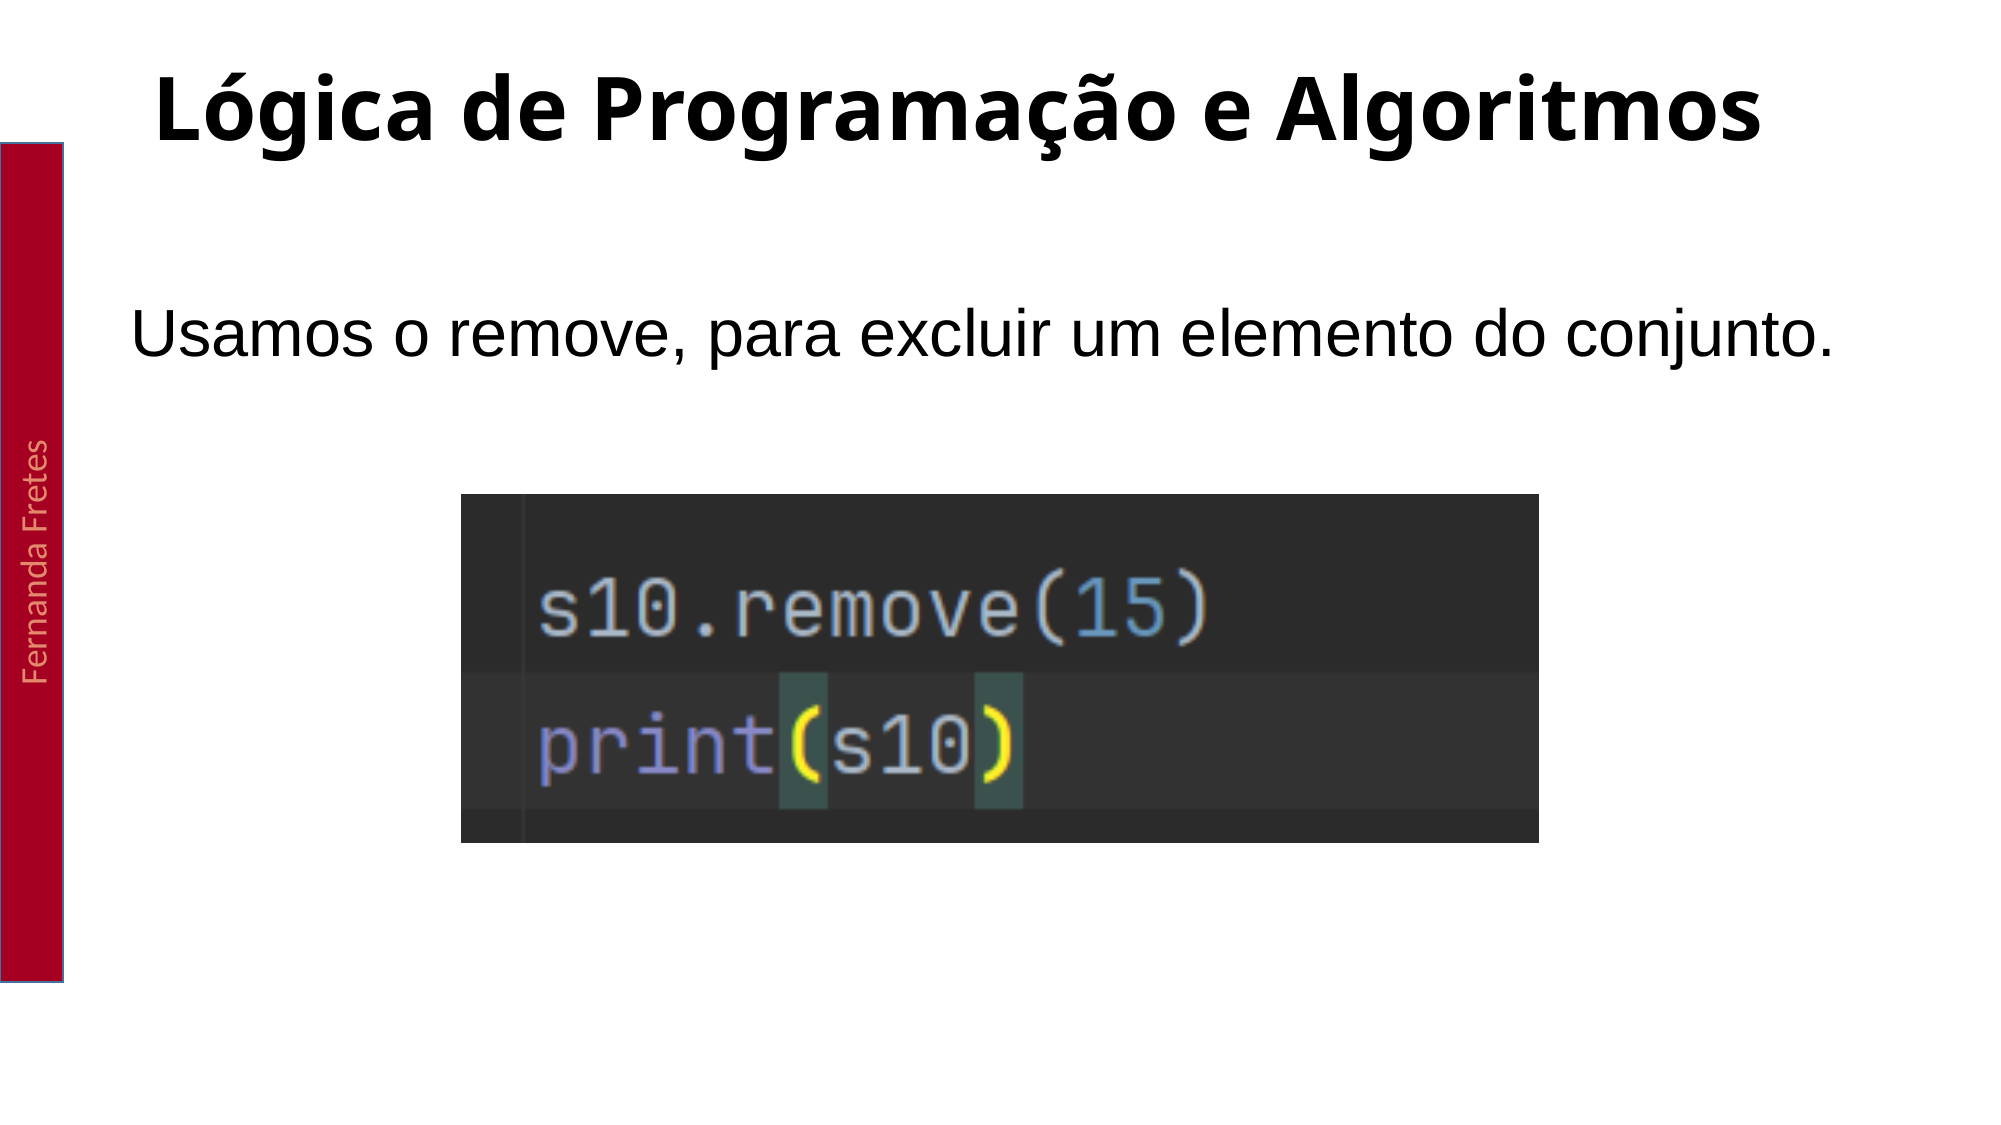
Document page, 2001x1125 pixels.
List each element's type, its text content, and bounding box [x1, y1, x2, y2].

picture [461, 494, 1539, 843]
text_box Fernanda Fretes [0, 142, 64, 983]
text_box Usamos o remove, para excluir um elemento do conjunto. [115, 282, 1885, 378]
text_box Lógica de Programação e Algoritmos [137, 56, 1863, 167]
